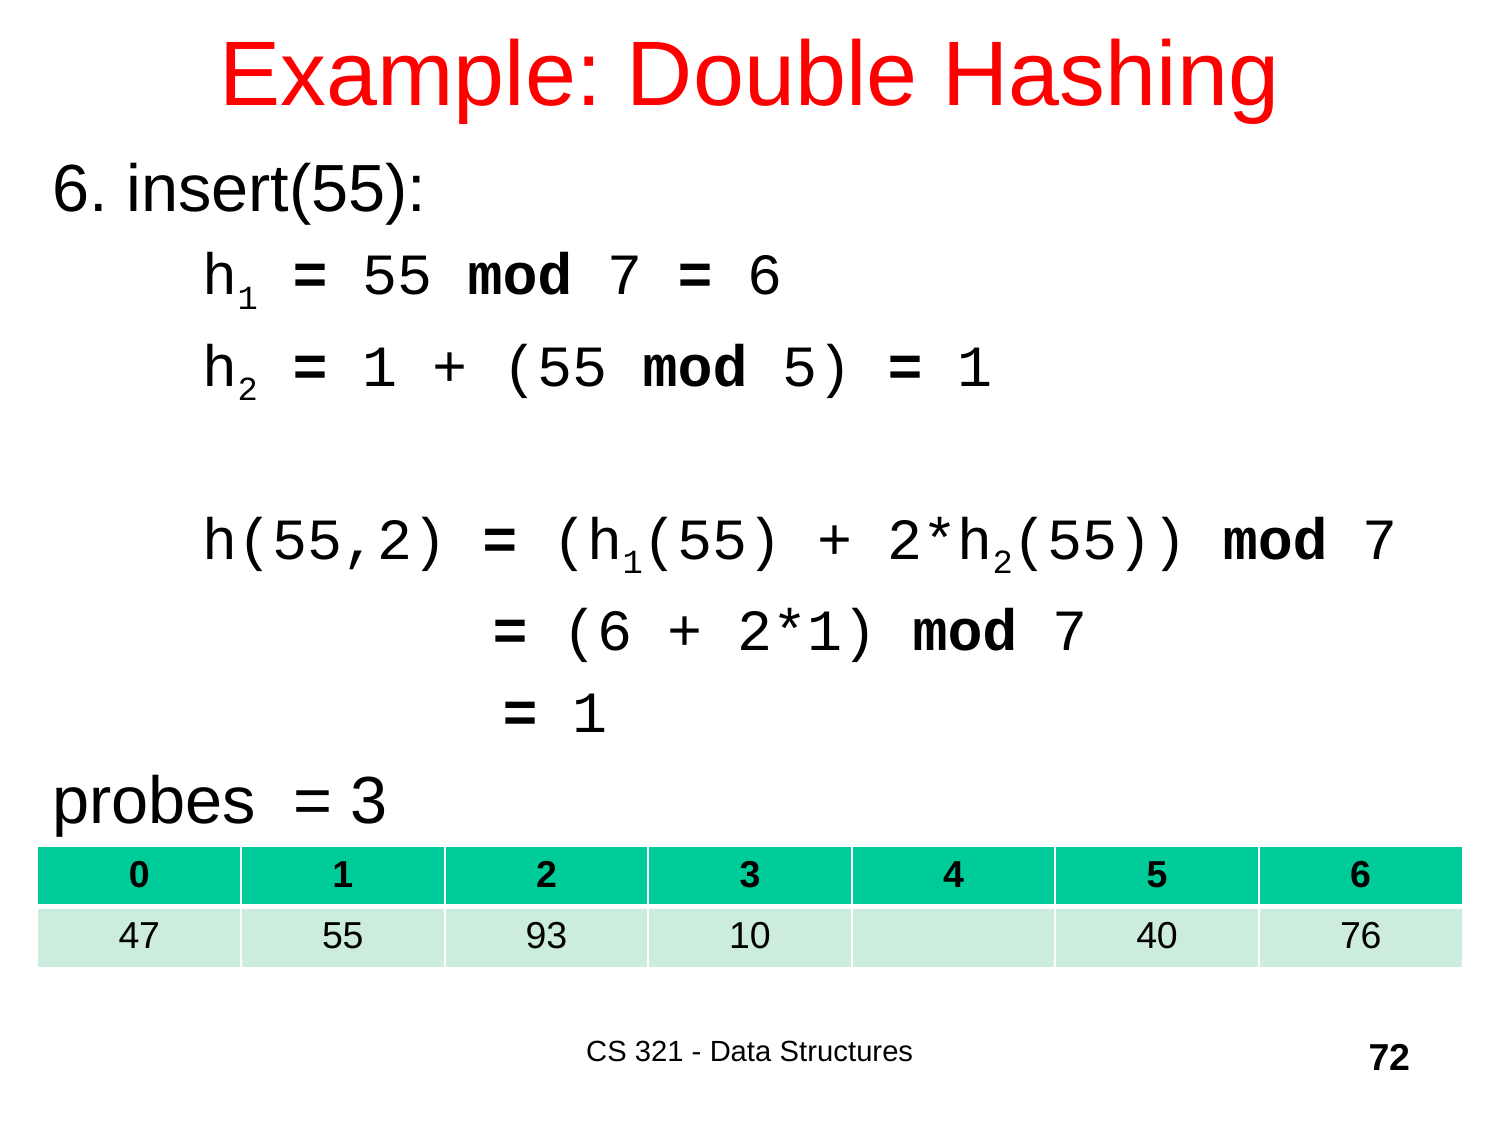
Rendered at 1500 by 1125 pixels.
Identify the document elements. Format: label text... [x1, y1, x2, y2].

footer CS 321 - Data Structures [462, 1024, 1038, 1101]
table_cell 10 [649, 909, 851, 967]
table_cell 93 [446, 909, 647, 967]
table_cell [853, 909, 1054, 967]
table_header 4 [853, 847, 1054, 904]
table_cell 55 [242, 909, 444, 967]
text_box 6. insert(55): h1 = 55 mod 7 = 6 h2 = 1 + (55 mod 5) = 1 h(55,2) = (h1(55) + 2*h2(55)) mod 7 = (6 + 2*1) mod 7 = 1 probes = 3 [37, 137, 1463, 825]
slide_number 72 [1112, 1024, 1426, 1101]
table_cell 76 [1260, 909, 1462, 967]
table_header 0 [38, 847, 240, 904]
table_cell 47 [38, 909, 240, 967]
table_cell 40 [1056, 909, 1258, 967]
title Example: Double Hashing [112, 0, 1388, 137]
table_header 6 [1260, 847, 1462, 904]
table_header 2 [446, 847, 647, 904]
table_header 3 [649, 847, 851, 904]
table_header 5 [1056, 847, 1258, 904]
table_header 1 [242, 847, 444, 904]
